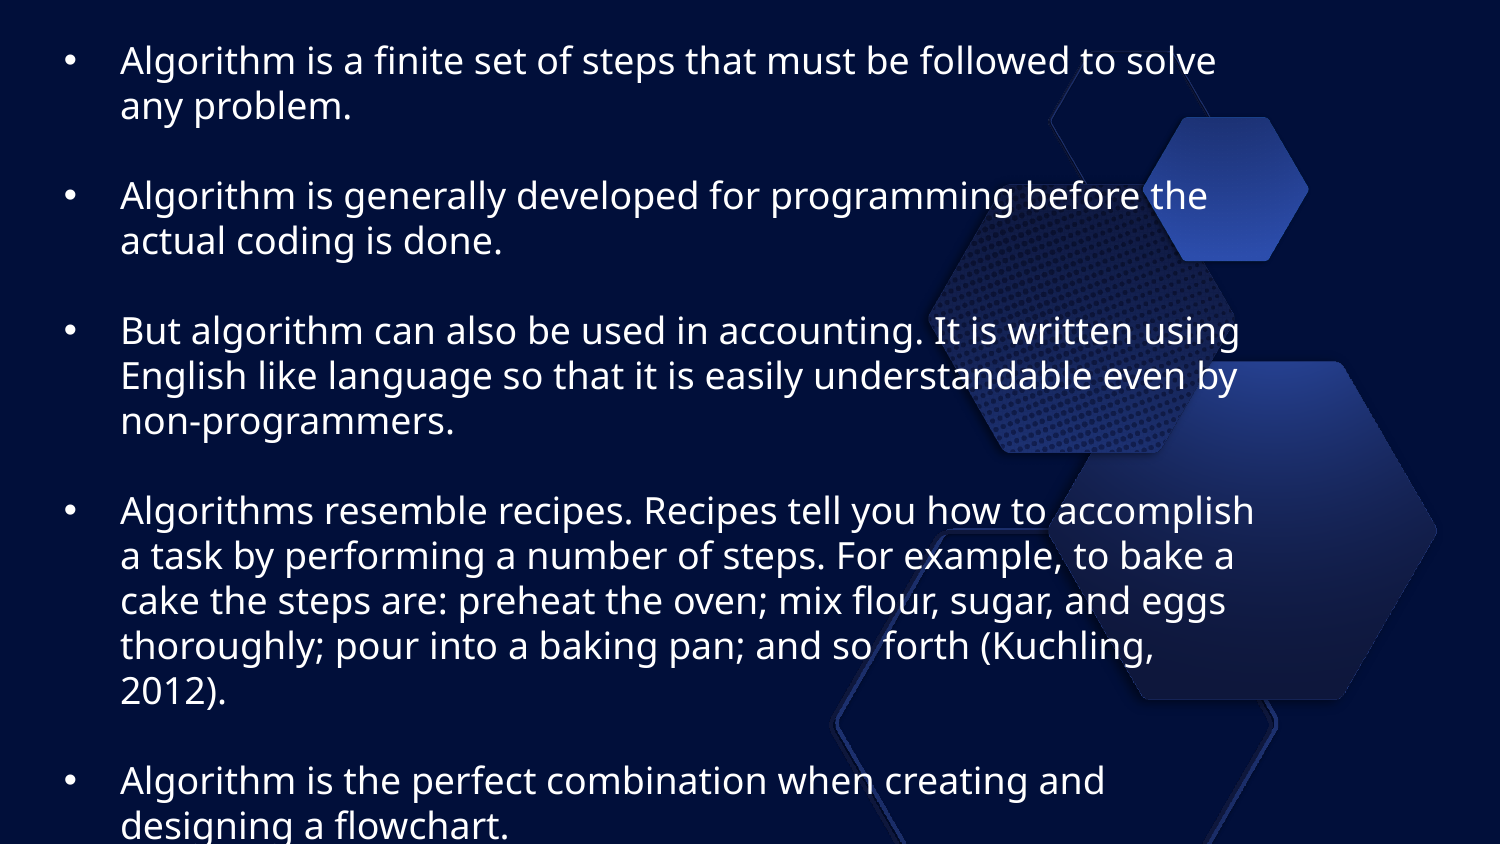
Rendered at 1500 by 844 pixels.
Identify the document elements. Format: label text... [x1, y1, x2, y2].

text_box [825, 49, 1447, 844]
text_box Algorithm is a finite set of steps that must be followed to solve any problem. Algorithm is generally developed for programming before the actual coding is done. But algorithm can also be used in accounting. It is written using English like language so that it is easily understandable even by non-programmers. Algorithms resemble recipes. Recipes tell you how to accomplish a task by performing a number of steps. For example, to bake a cake the steps are: preheat the oven; mix flour, sugar, and eggs thoroughly; pour into a baking pan; and so forth (Kuchling, 2012). Algorithm is the perfect combination when creating and designing a flowchart. [48, 30, 1275, 844]
